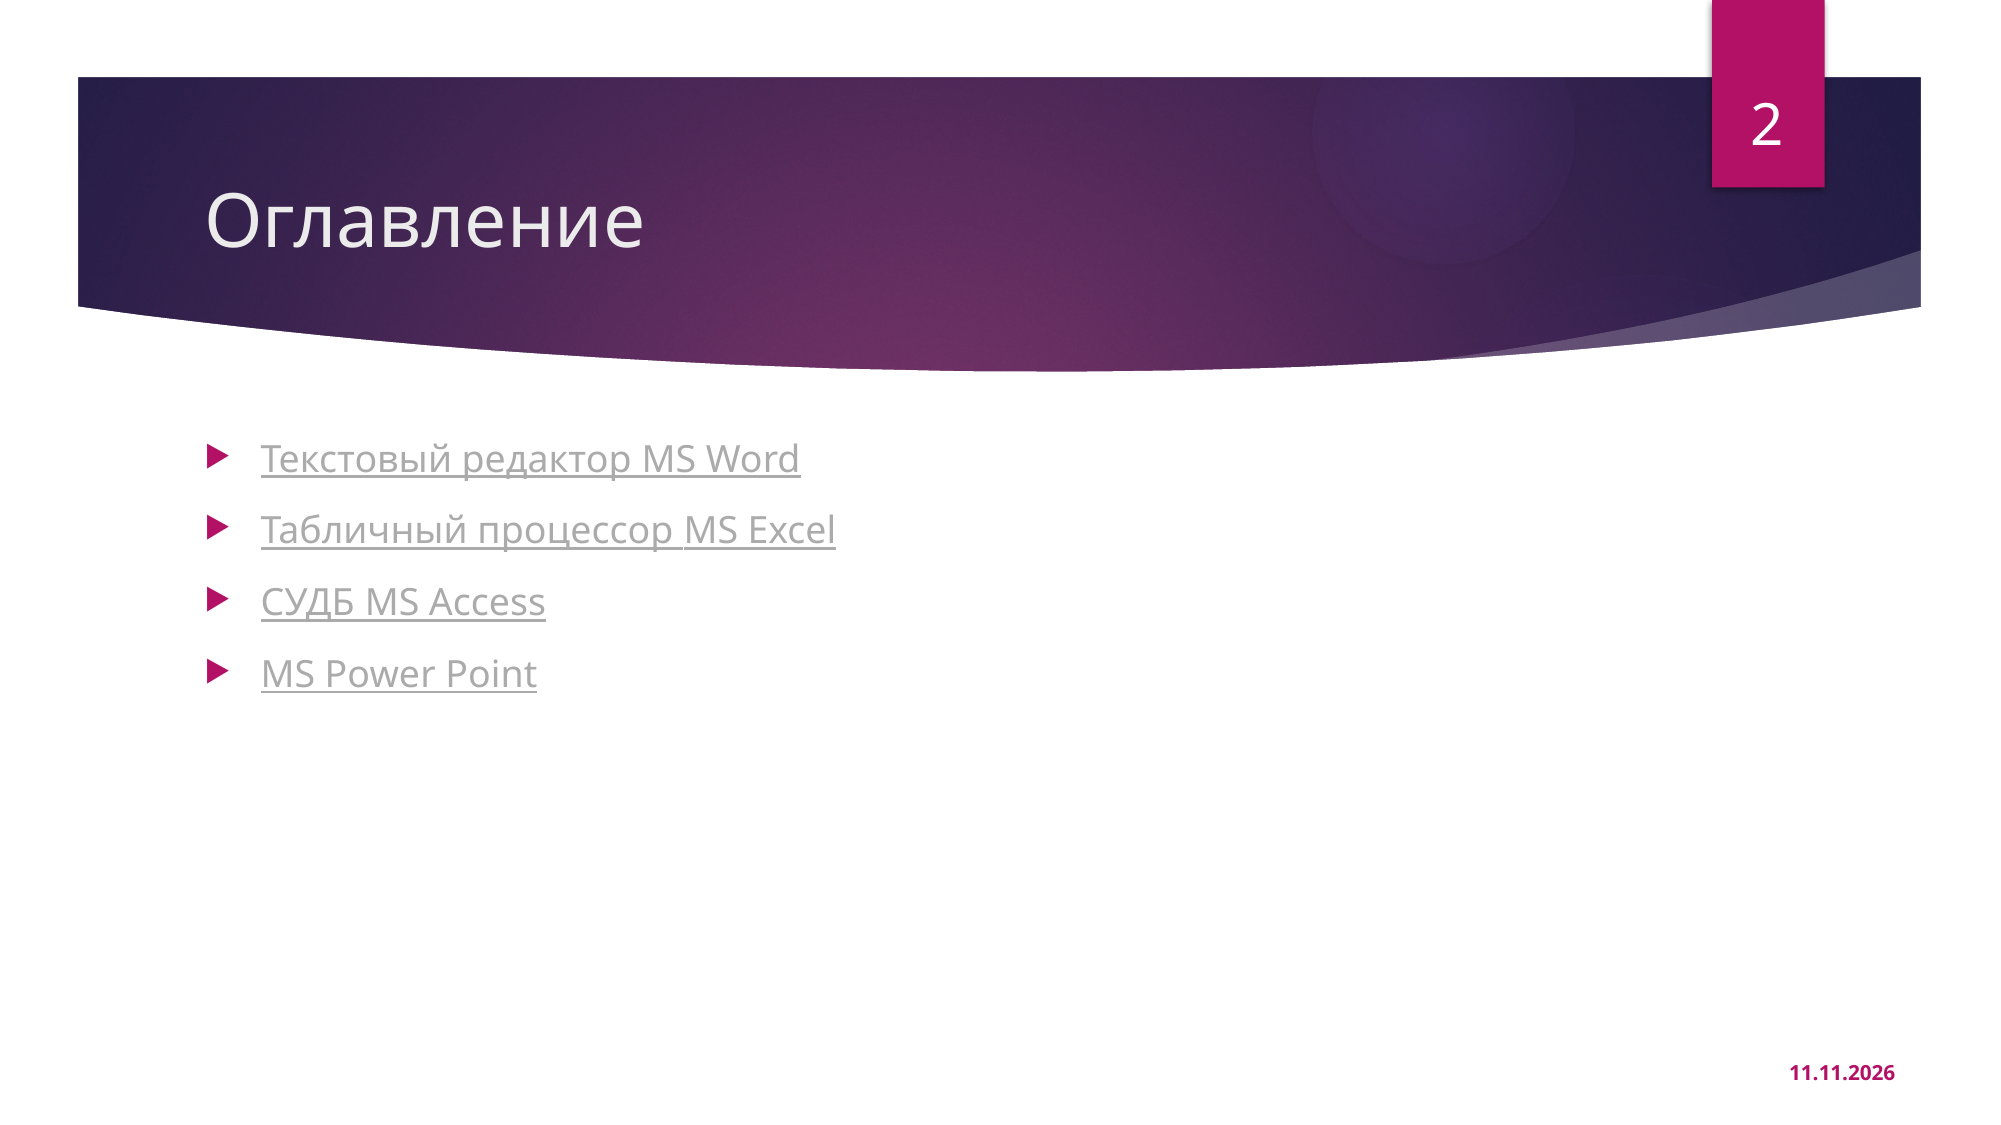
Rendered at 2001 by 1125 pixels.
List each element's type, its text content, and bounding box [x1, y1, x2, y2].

list Текстовый редактор MS Word Табличный процессор MS Excel СУДБ MS Access MS Power Point [189, 427, 1638, 988]
title Оглавление [189, 159, 1627, 276]
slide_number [1747, 1048, 1911, 1099]
slide_number 2 [1698, 48, 1836, 175]
